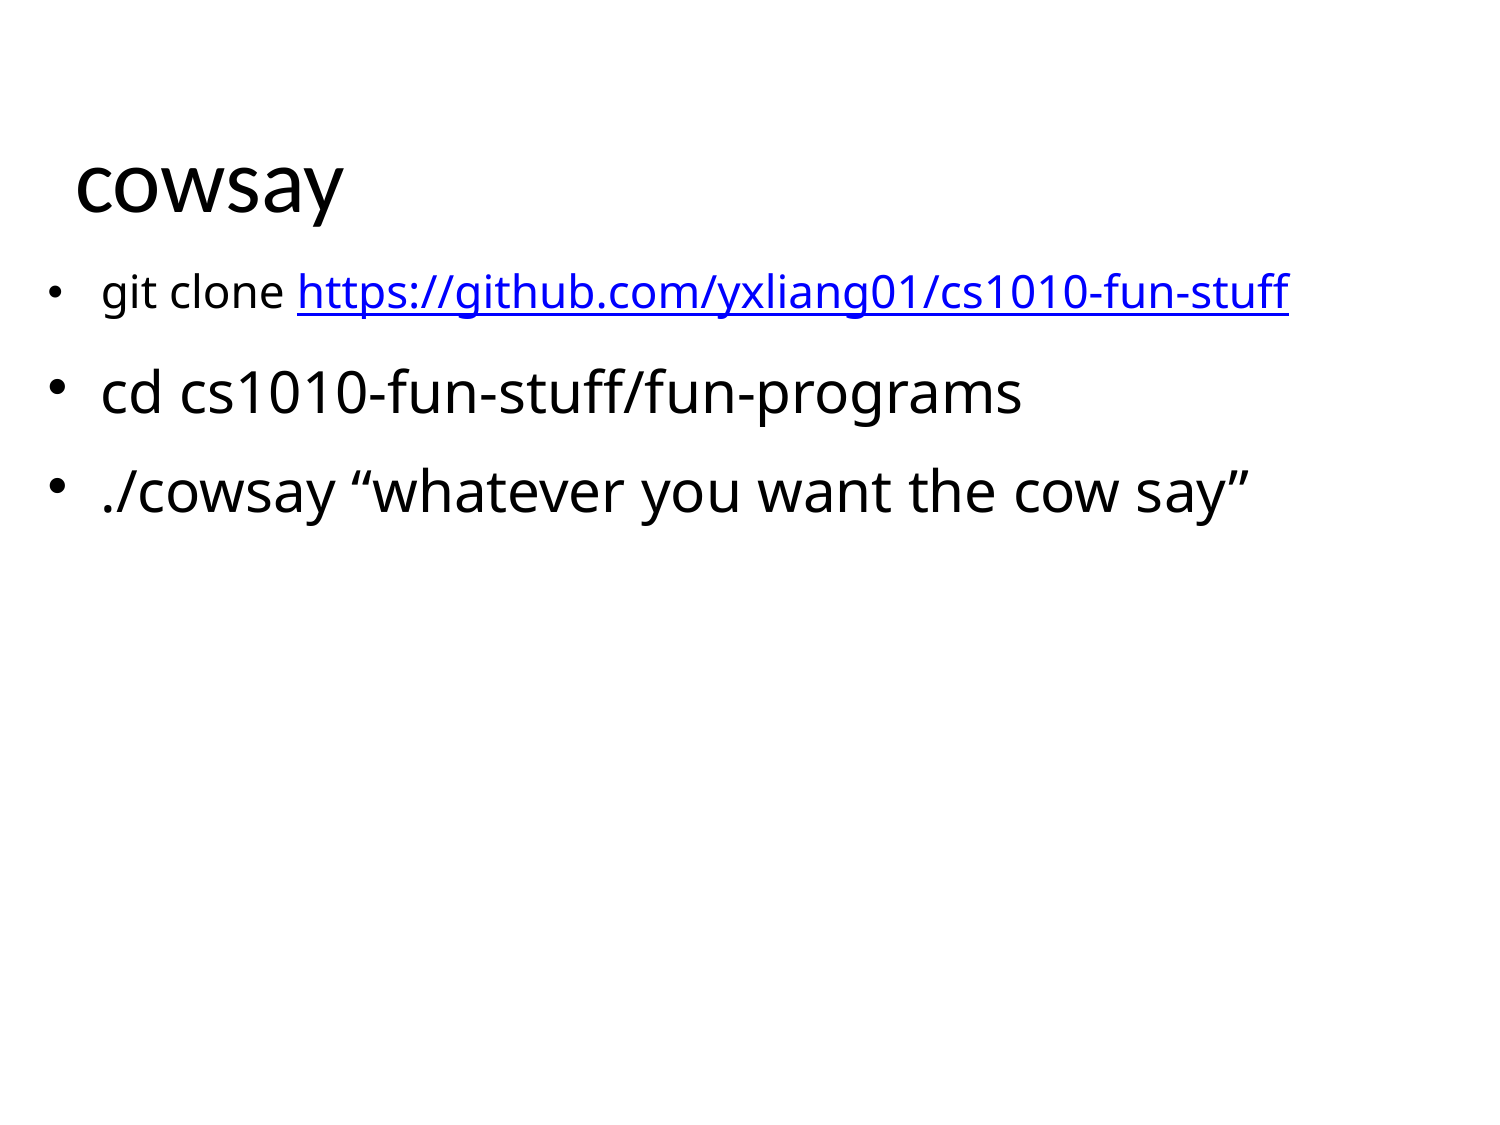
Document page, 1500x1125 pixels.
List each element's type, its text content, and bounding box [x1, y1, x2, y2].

text_box cowsay [75, 14, 960, 263]
text_box git clone https://github.com/yxliang01/cs1010-fun-stuff cd cs1010-fun-stuff/fun-programs ./cowsay “whatever you want the cow say” [29, 263, 1425, 916]
